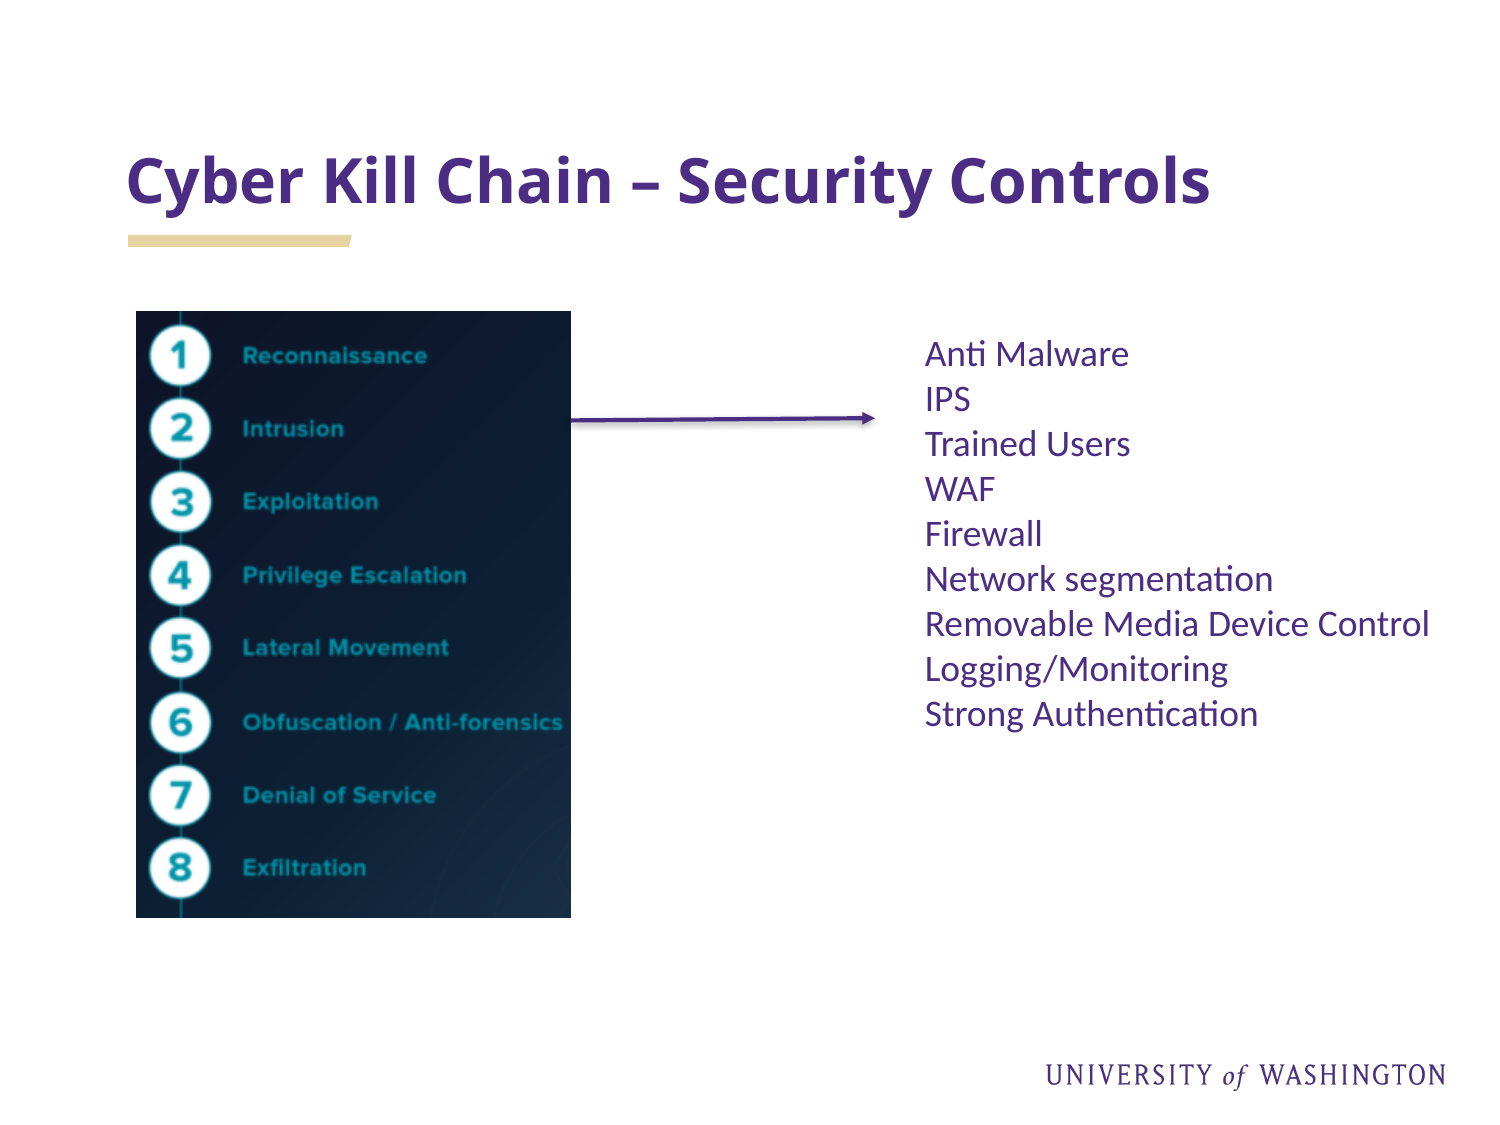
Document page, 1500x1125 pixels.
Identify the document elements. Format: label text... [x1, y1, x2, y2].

title Cyber Kill Chain – Security Controls [110, 60, 1453, 224]
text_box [570, 417, 876, 421]
picture [136, 311, 571, 918]
picture [128, 235, 352, 247]
text_box Anti Malware IPS Trained Users WAF Firewall Network segmentation Removable Media Device Control Logging/Monitoring Strong Authentication [910, 321, 1446, 787]
picture [1046, 1064, 1445, 1091]
